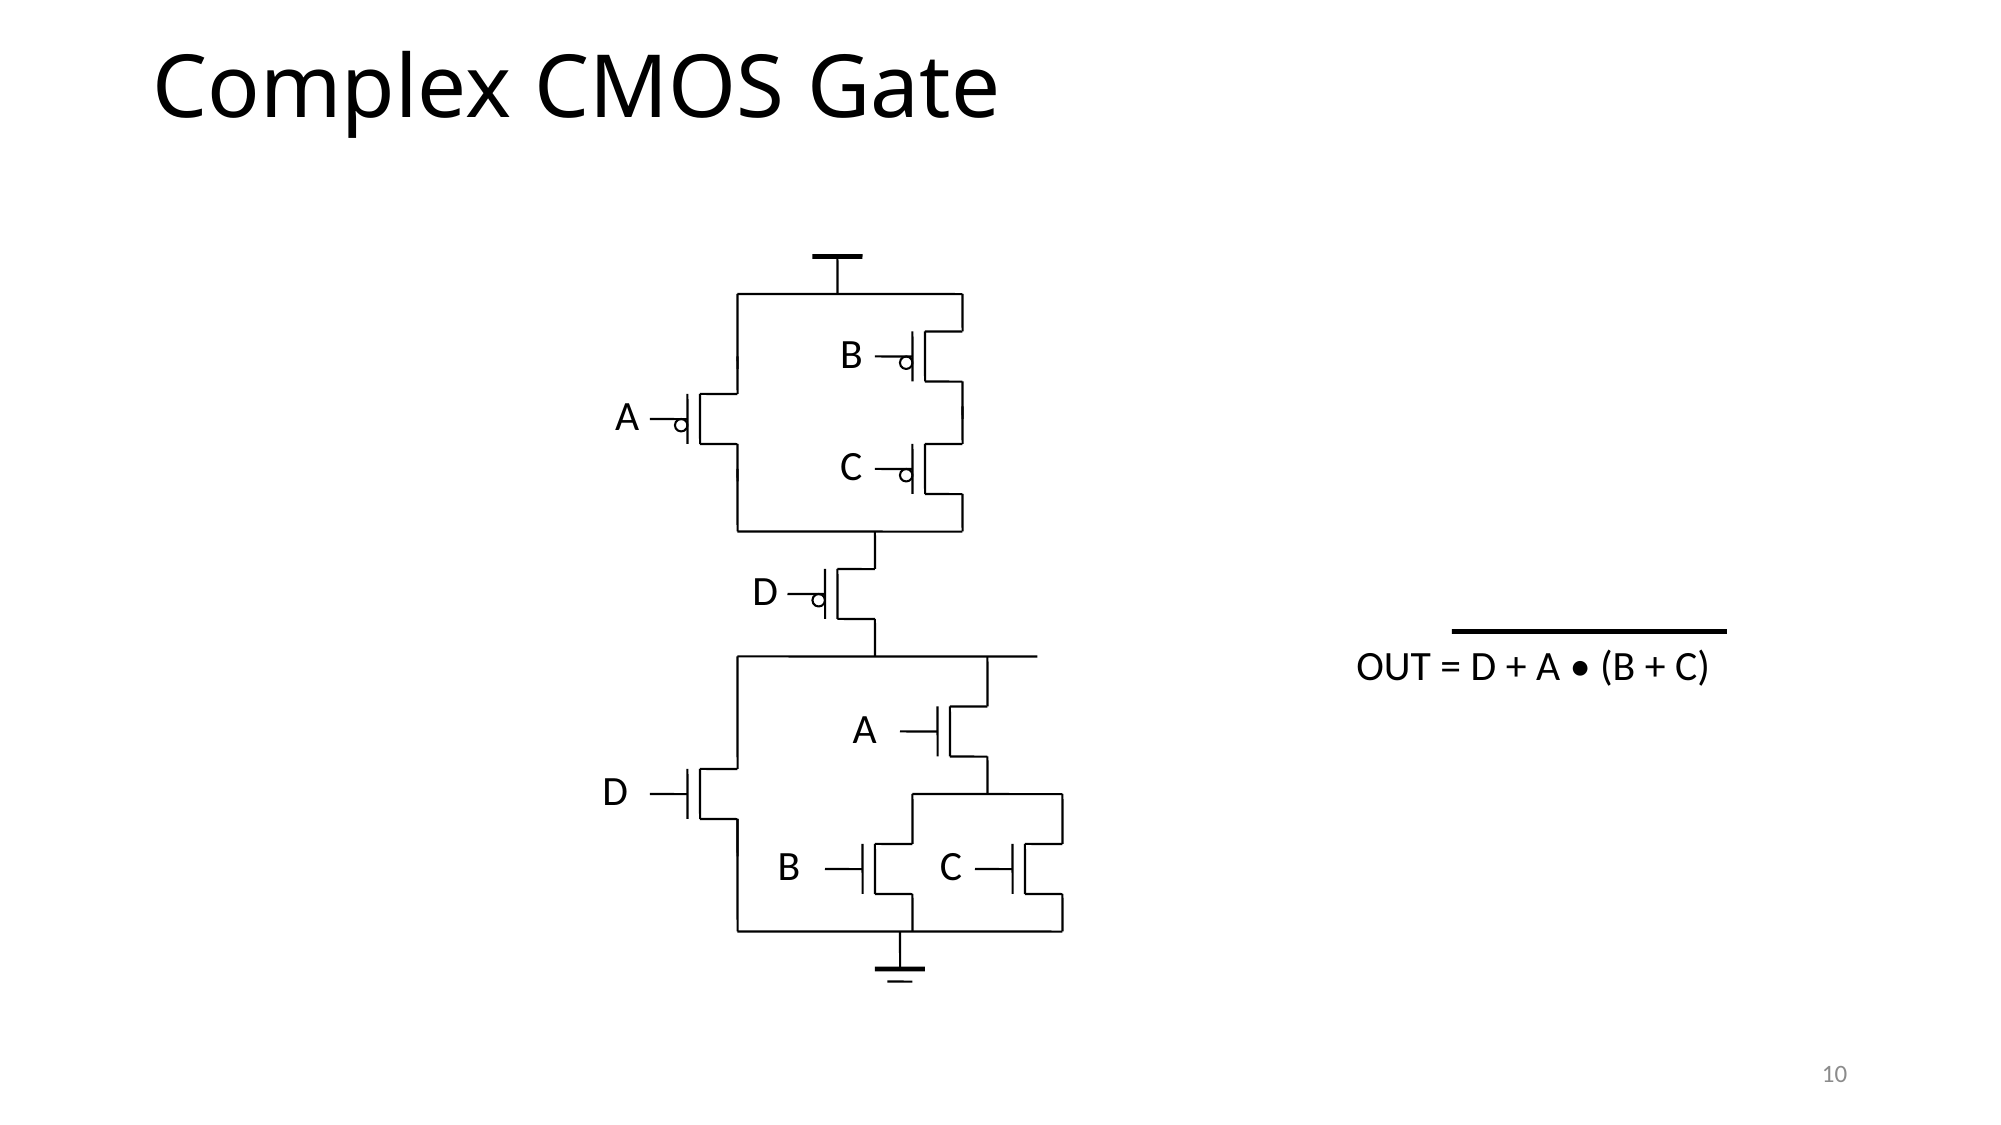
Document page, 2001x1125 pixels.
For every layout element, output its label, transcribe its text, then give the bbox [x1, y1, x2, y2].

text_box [899, 706, 988, 794]
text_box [824, 843, 913, 932]
text_box OUT = D + A • (B + C) [1341, 631, 1726, 697]
title Complex CMOS Gate [137, 35, 1863, 145]
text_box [737, 256, 963, 532]
text_box D [587, 756, 644, 822]
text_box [874, 968, 926, 982]
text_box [974, 843, 1063, 932]
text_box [649, 768, 738, 857]
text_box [599, 293, 737, 532]
slide_number 10 [1412, 1042, 1863, 1103]
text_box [737, 532, 875, 657]
text_box B [762, 831, 816, 897]
text_box C [925, 831, 978, 897]
text_box A [837, 694, 892, 759]
